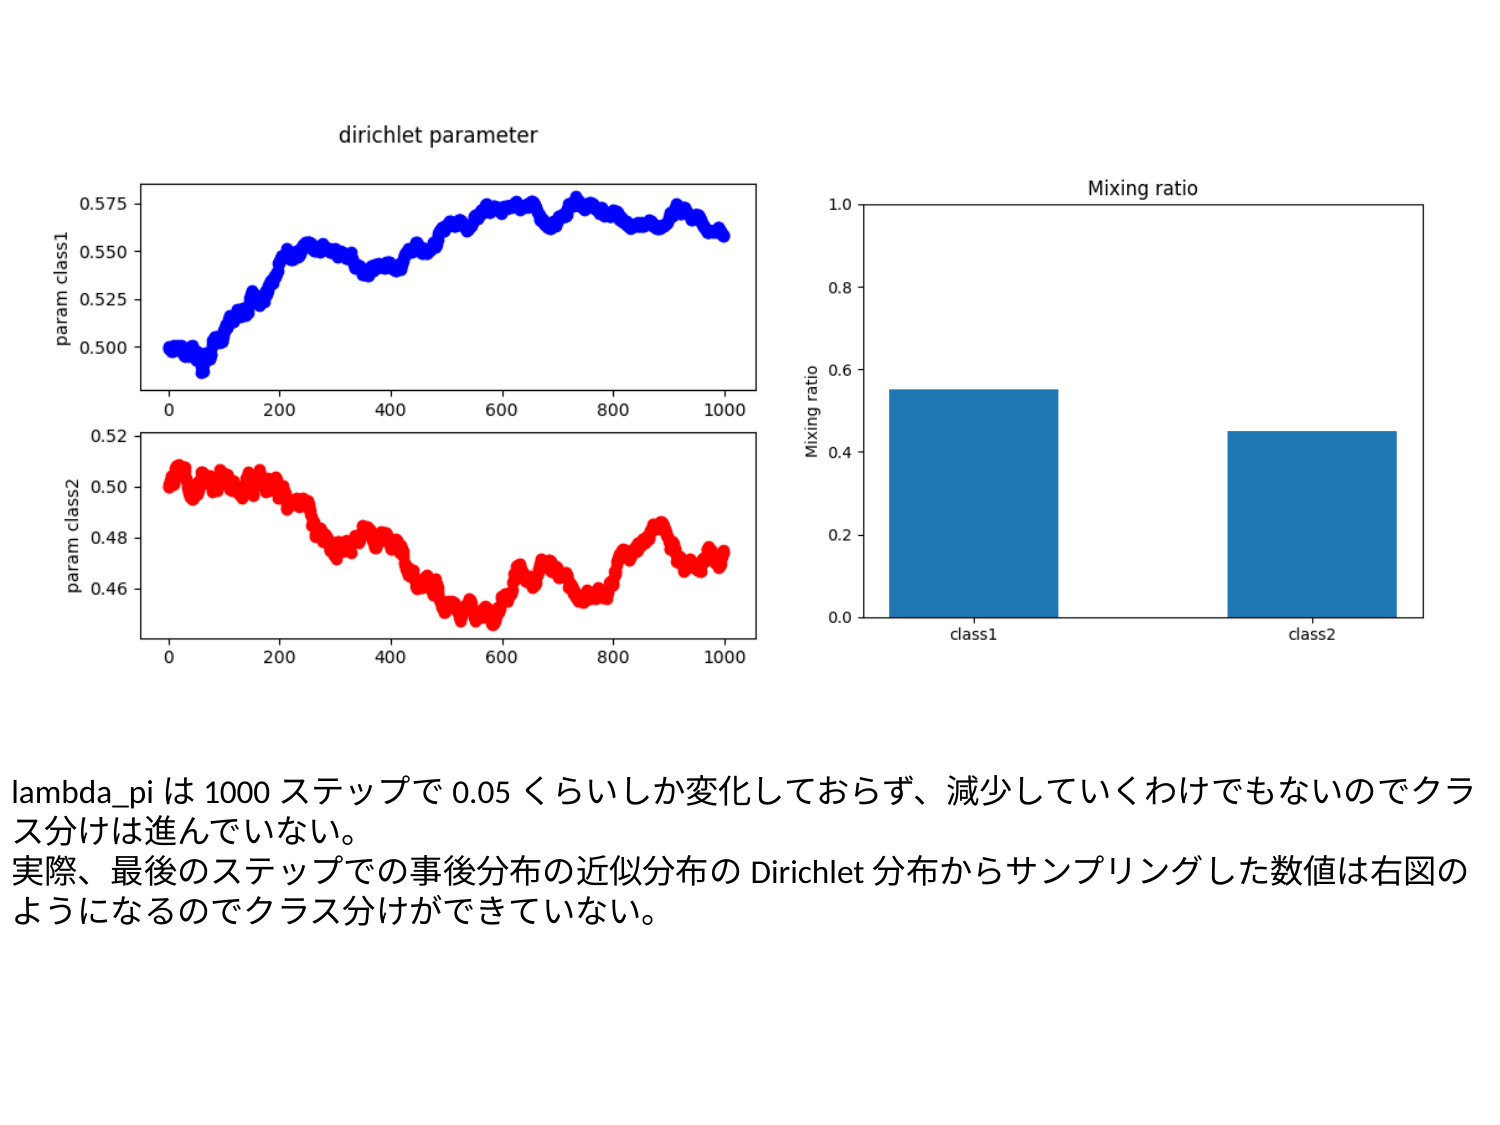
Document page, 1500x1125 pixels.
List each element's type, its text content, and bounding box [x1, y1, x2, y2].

picture [41, 113, 1496, 703]
text_box lambda_piは1000ステップで0.05くらいしか変化しておらず、減少していくわけでもないのでクラス分けは進んでいない。 実際、最後のステップでの事後分布の近似分布のDirichlet分布からサンプリングした数値は右図のようになるのでクラス分けができていない。 [0, 763, 1497, 938]
